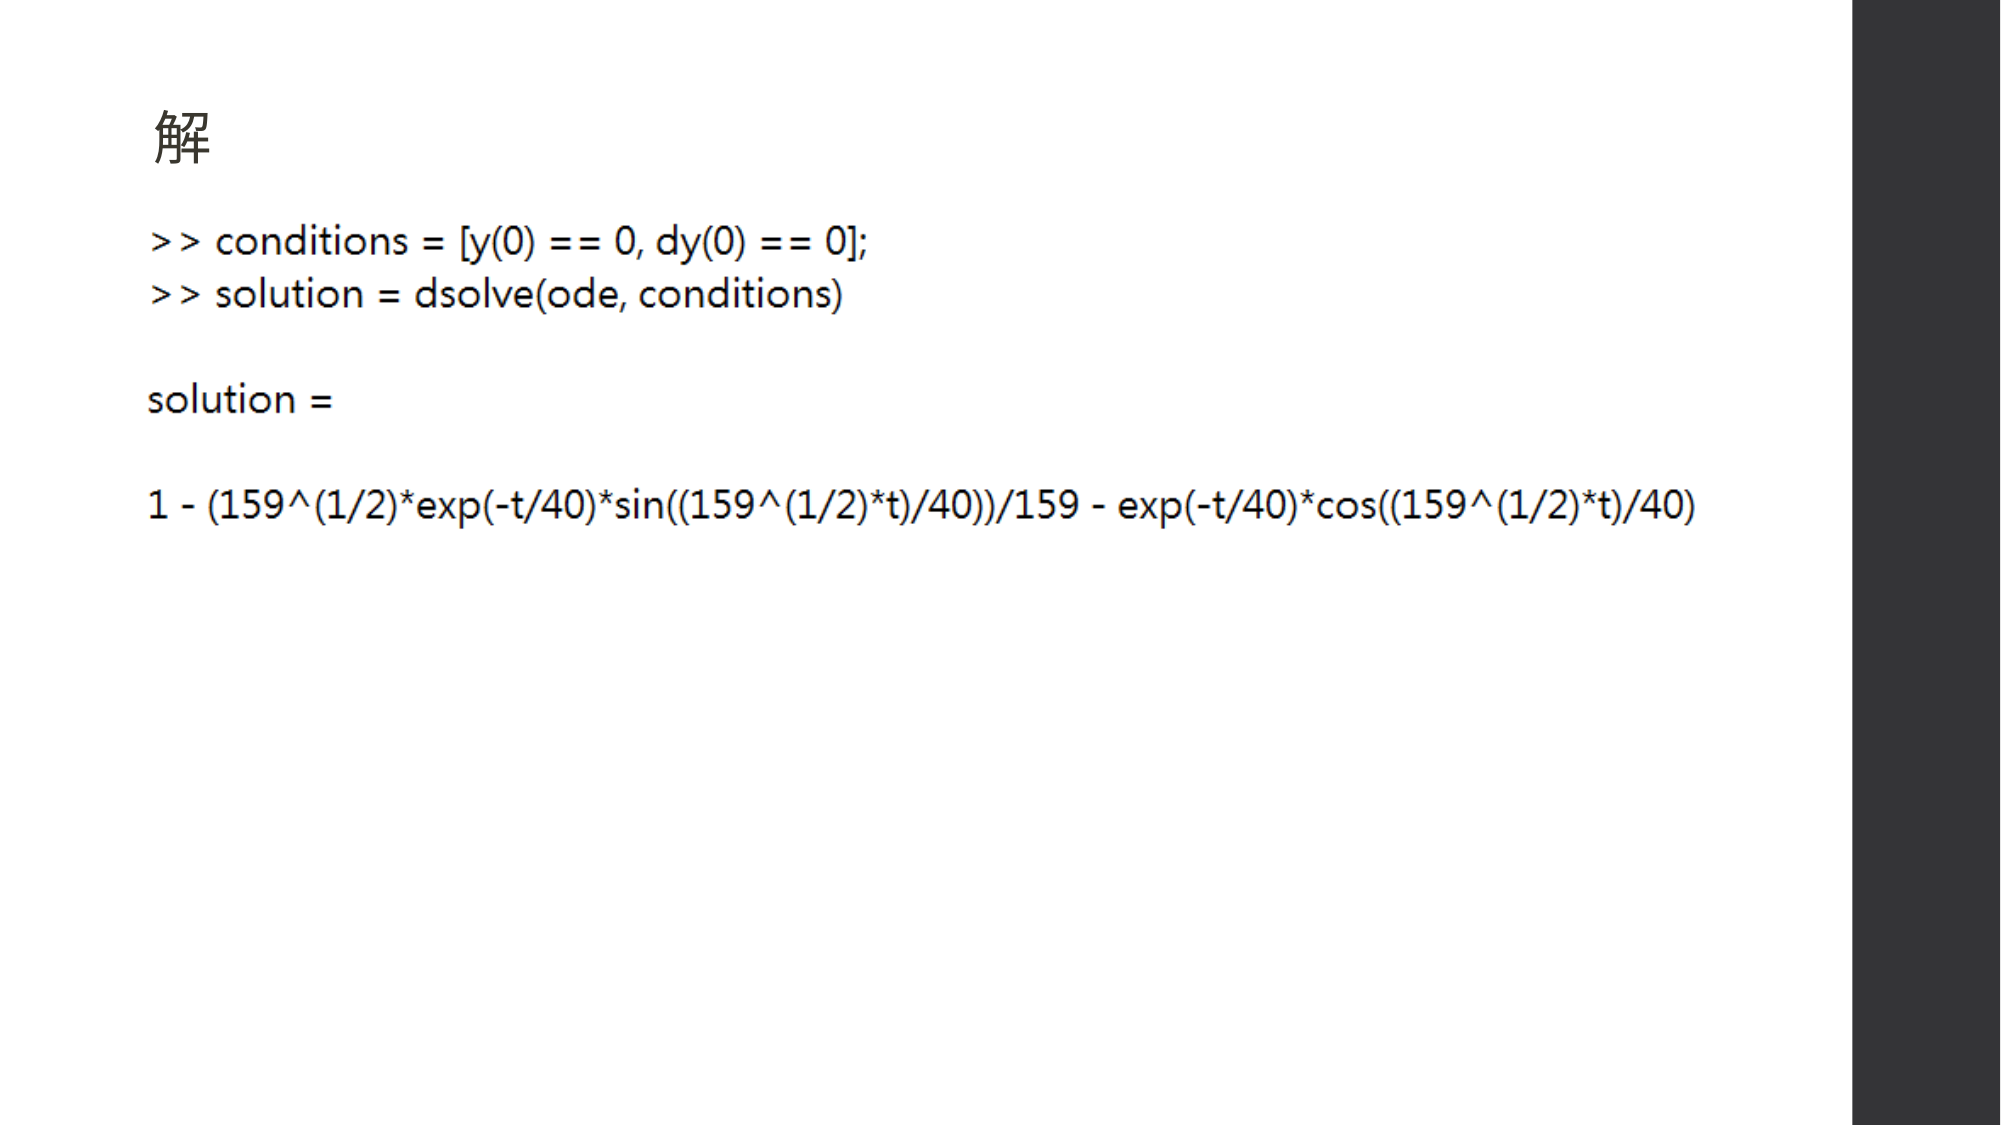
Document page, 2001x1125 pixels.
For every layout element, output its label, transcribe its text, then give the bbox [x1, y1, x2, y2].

picture [146, 209, 1751, 575]
text_box 解 [139, 94, 736, 179]
